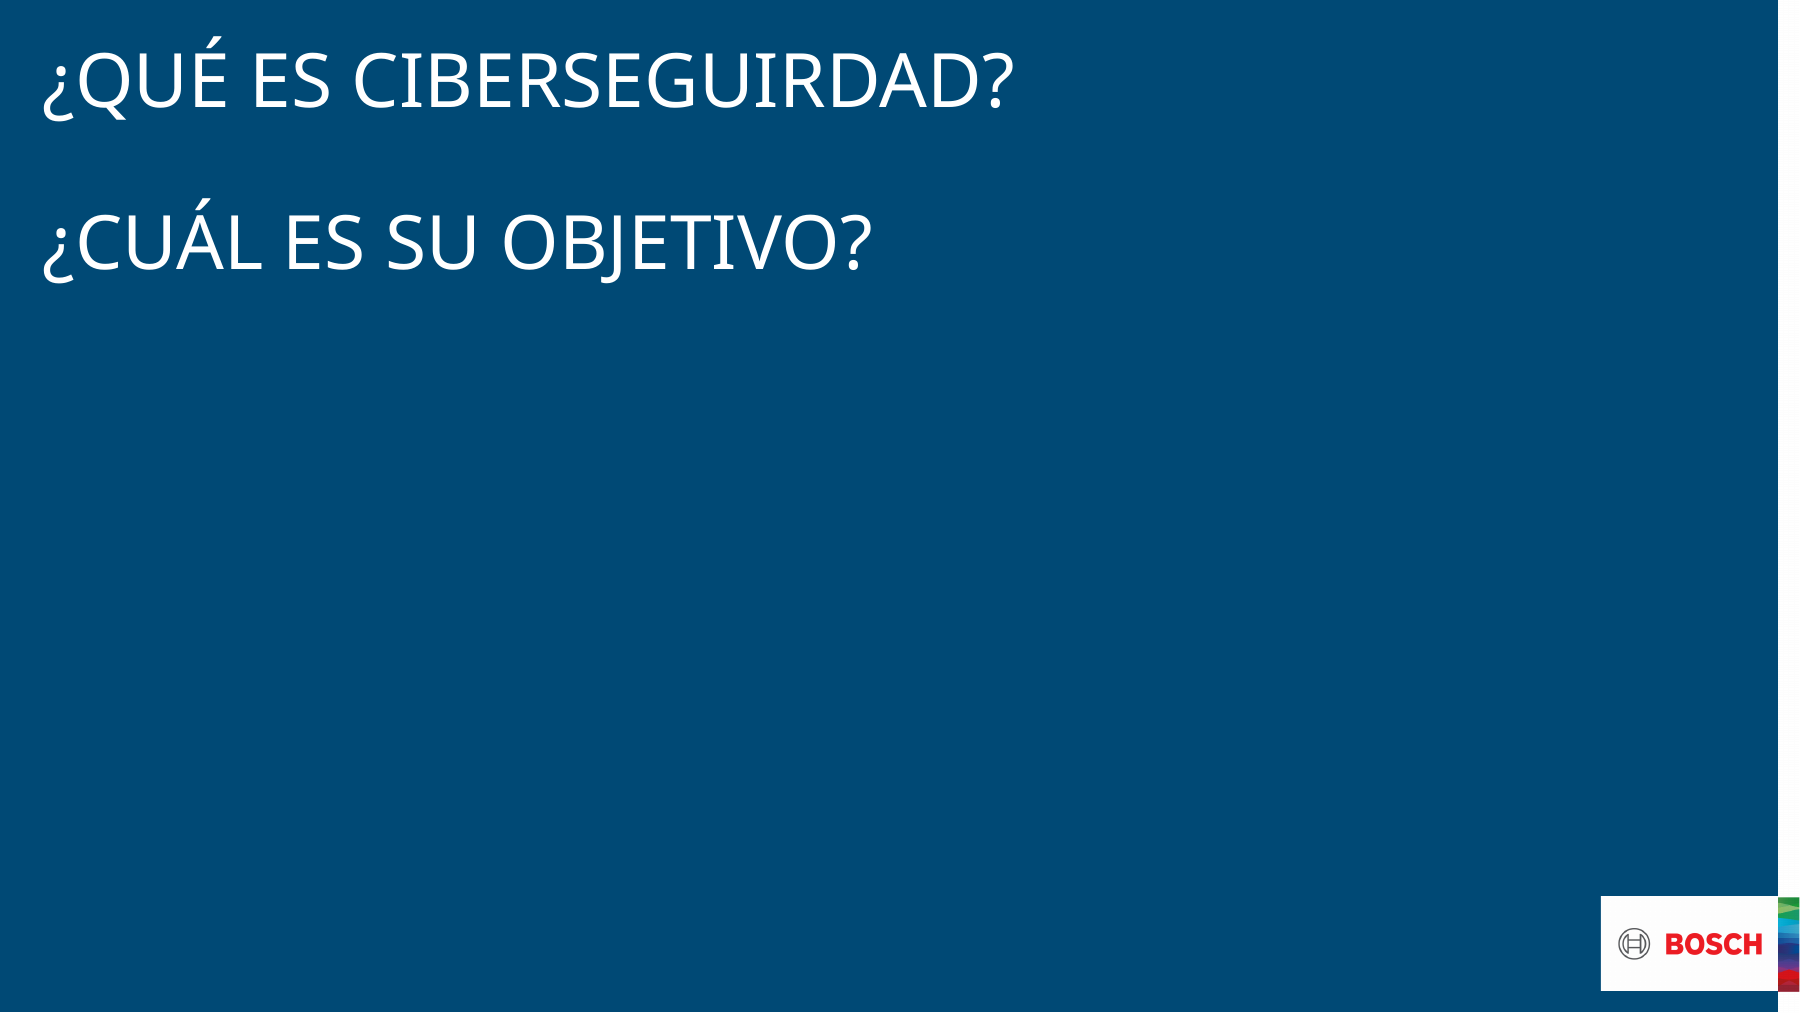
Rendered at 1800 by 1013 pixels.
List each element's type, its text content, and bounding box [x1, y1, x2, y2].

picture [1600, 0, 1800, 1013]
title ¿Qué es ciberseguirdad? ¿Cuál es su objetivo? [42, 42, 1663, 897]
